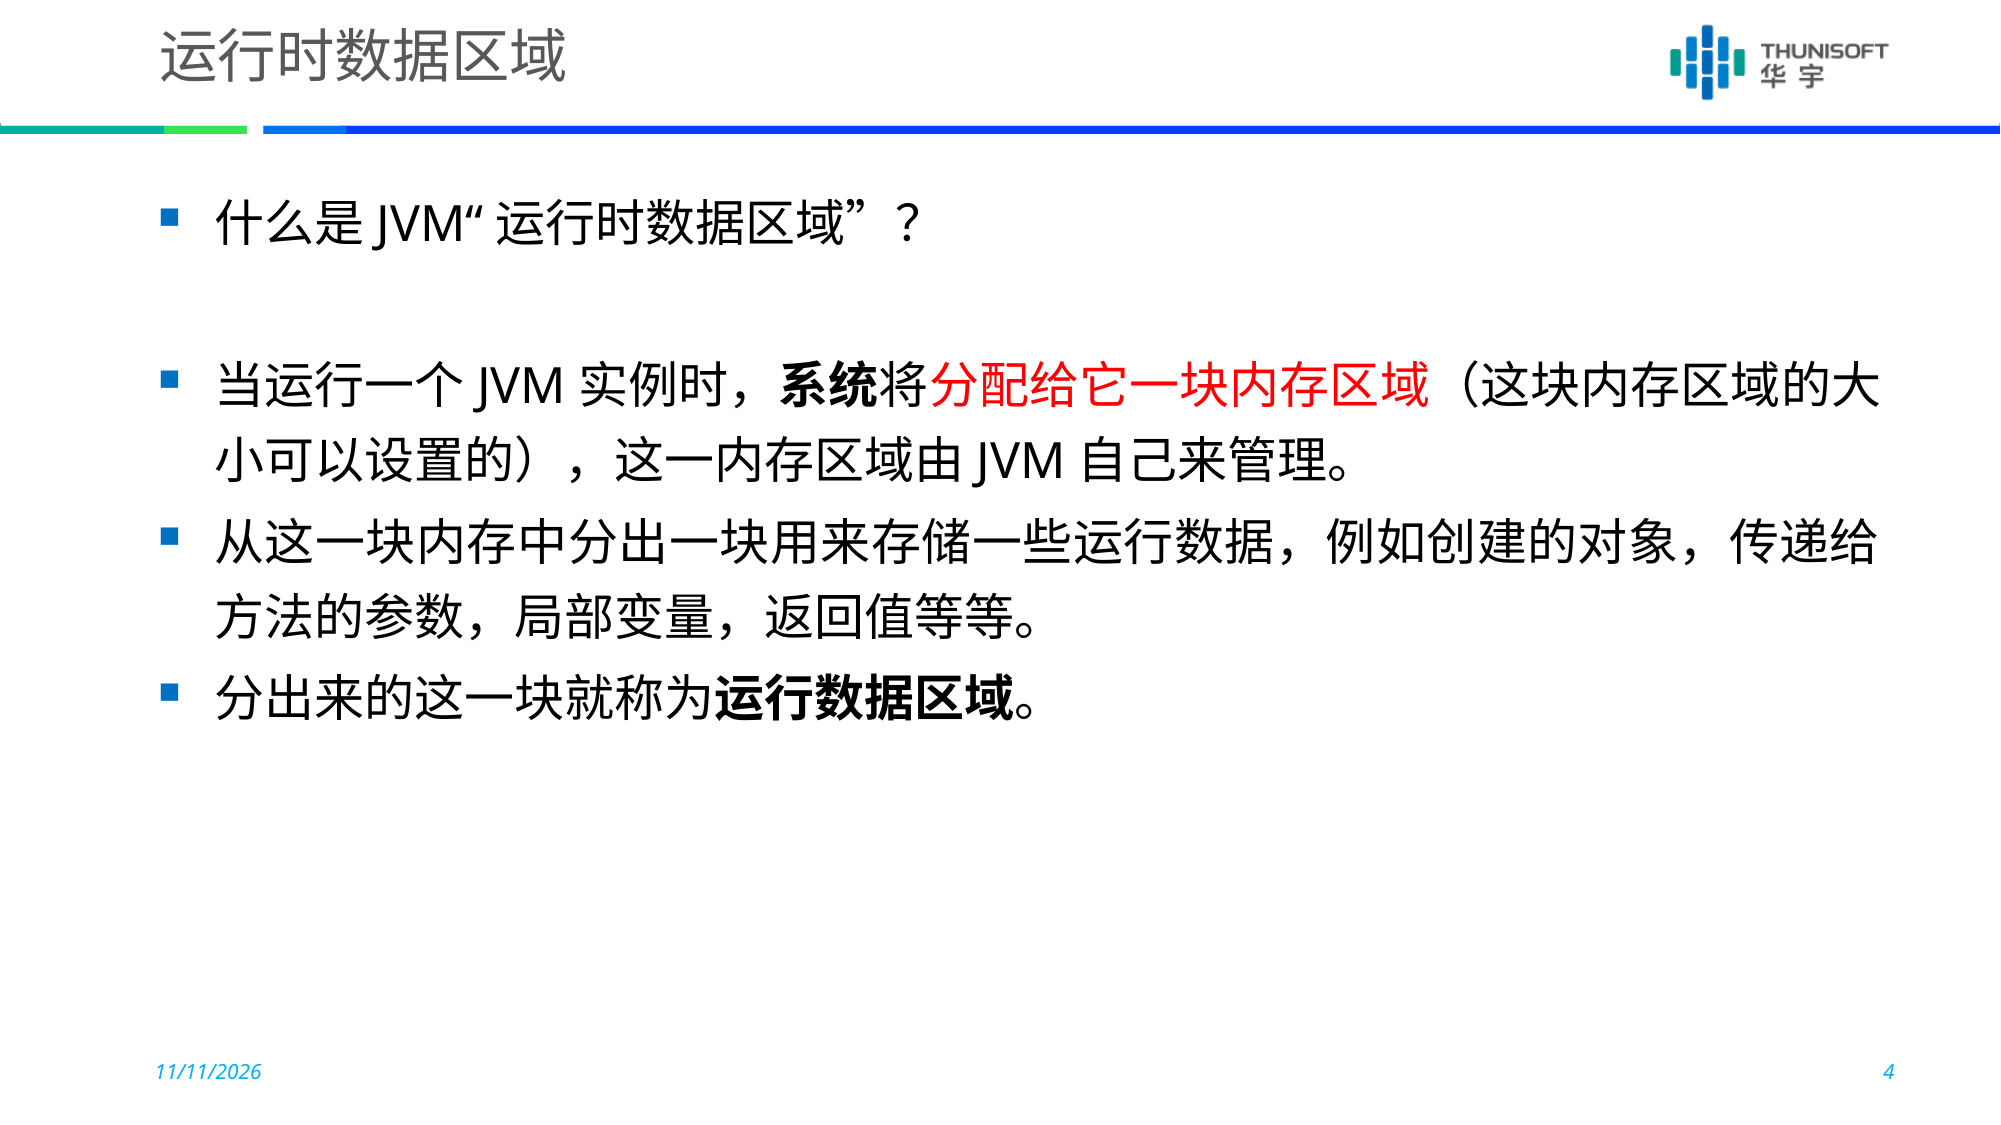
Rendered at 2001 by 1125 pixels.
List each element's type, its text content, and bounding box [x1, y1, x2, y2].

slide_number 4 [1443, 1042, 1910, 1103]
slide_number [139, 1042, 607, 1103]
title 运行时数据区域 [144, 11, 1945, 106]
picture [0, 123, 2000, 134]
list 什么是JVM“运行时数据区域”？ 当运行一个JVM实例时，系统将分配给它一块内存区域（这块内存区域的大小可以设置的），这一内存区域由JVM自己来管理。 从这一块内存中分出一块用来存储一些运行数据，例如创建的对象，传递给方法的参数，局部变量，返回值等等。 分出来的这一块就称为运行数据区域。 [143, 168, 1896, 1006]
